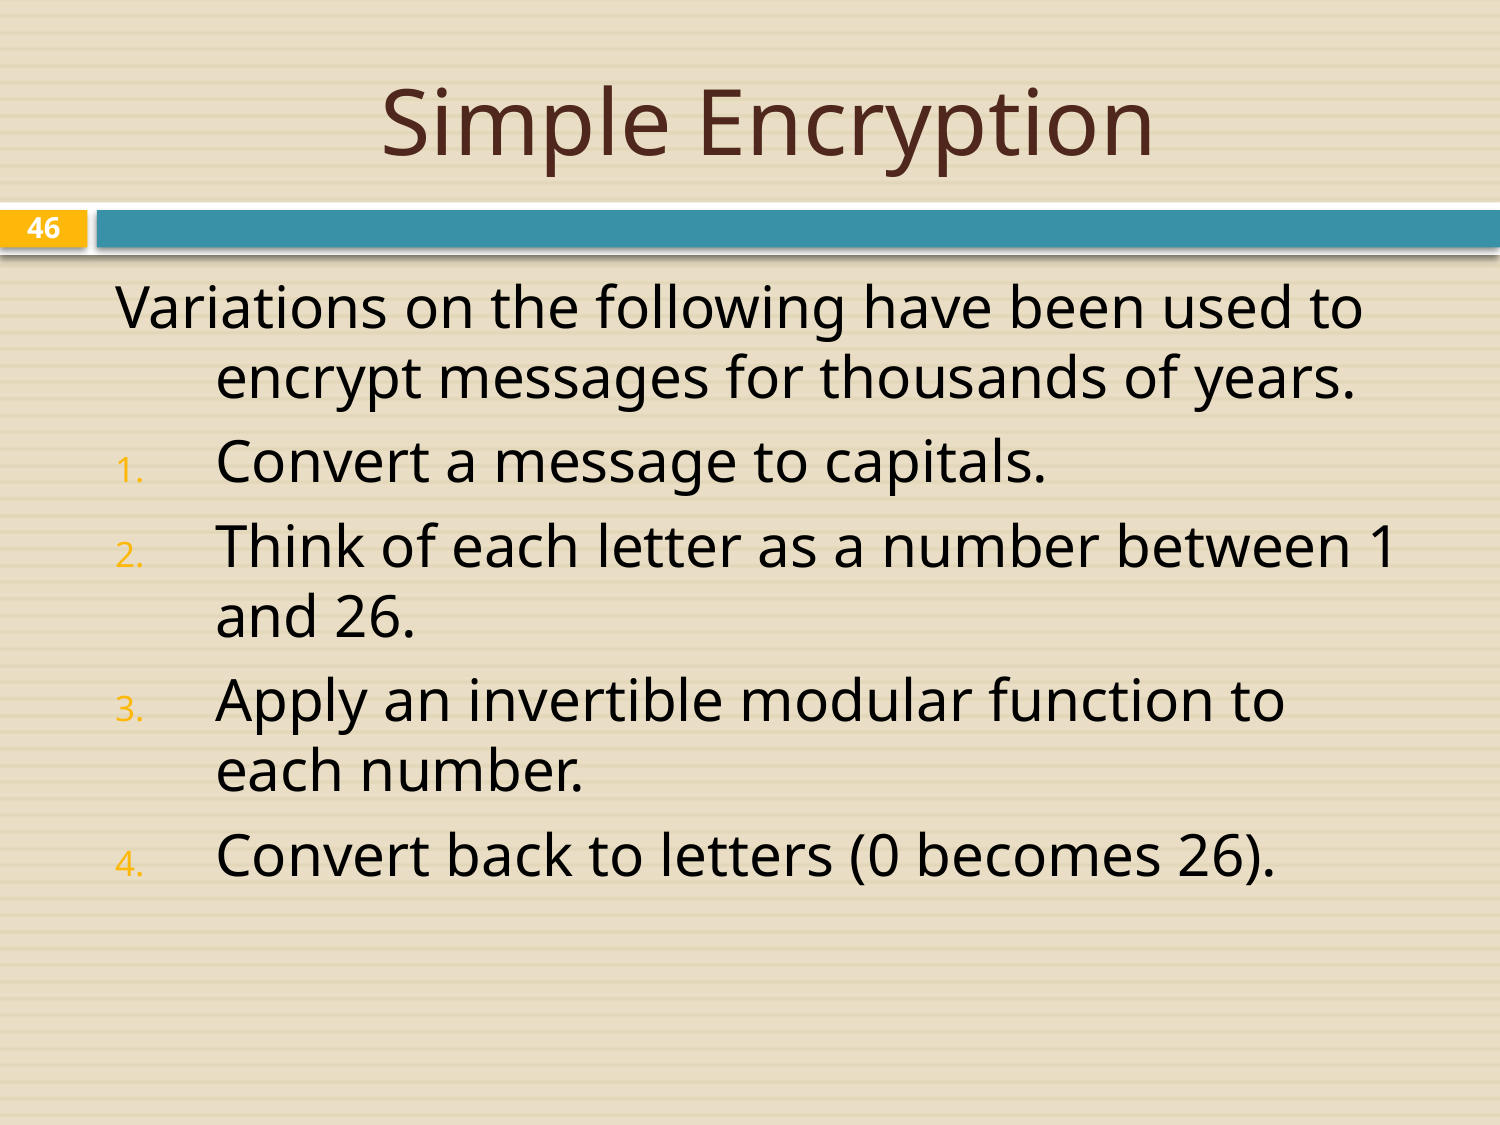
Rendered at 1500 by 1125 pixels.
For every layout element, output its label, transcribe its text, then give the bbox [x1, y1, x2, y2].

title Simple Encryption [100, 37, 1438, 200]
slide_number 46 [0, 208, 88, 249]
list Variations on the following have been used to encrypt messages for thousands of years. Convert a message to capitals. Think of each letter as a number between 1 and 26. Apply an invertible modular function to each number. Convert back to letters (0 becomes 26). [100, 262, 1438, 1005]
